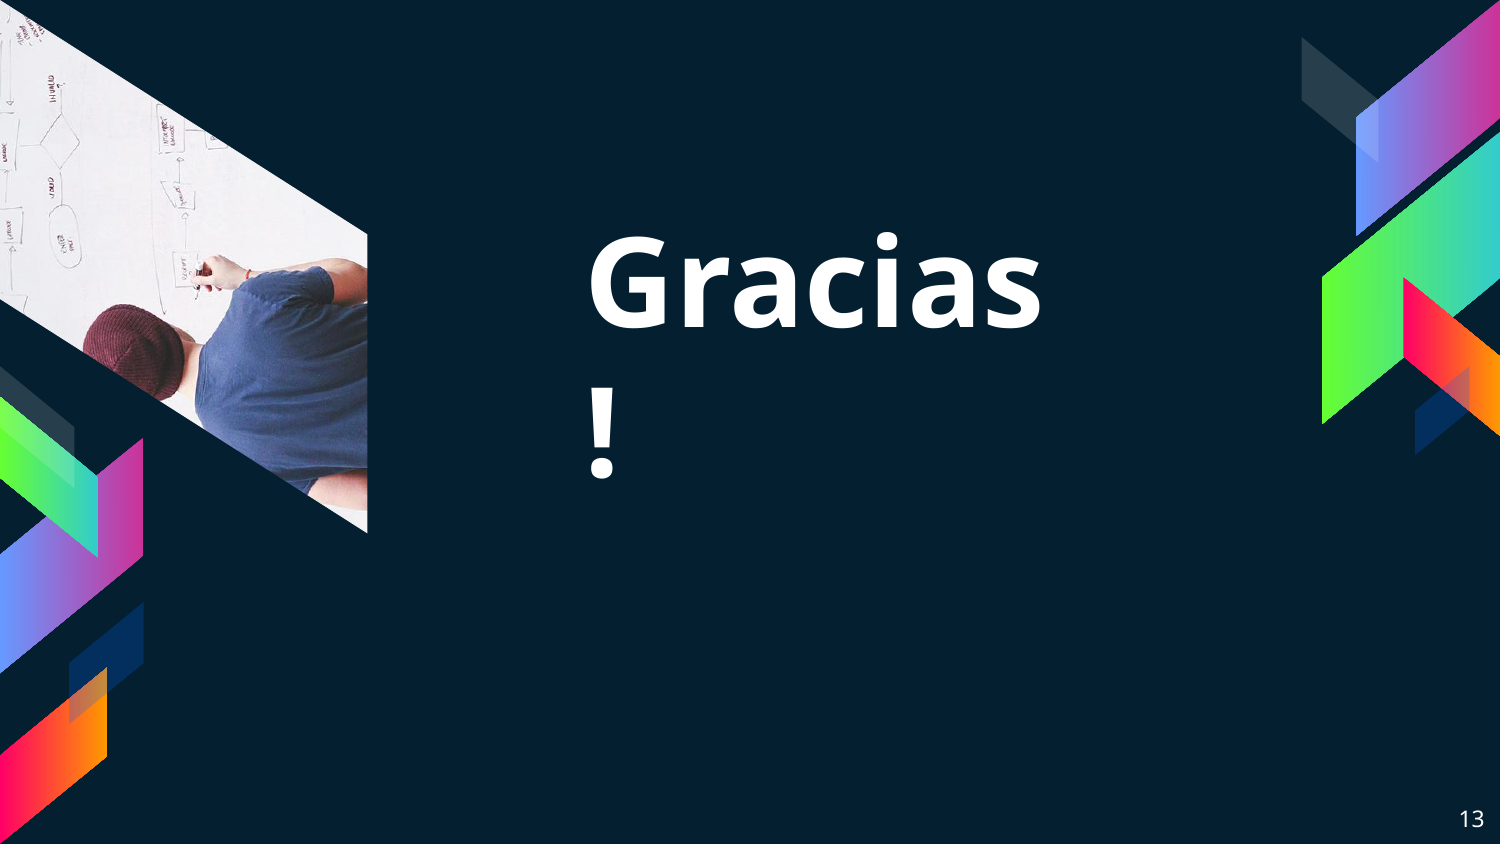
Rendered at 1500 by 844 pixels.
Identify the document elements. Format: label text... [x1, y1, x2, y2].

title Gracias ! [569, 326, 1102, 517]
picture [0, 0, 451, 534]
slide_number 13 [1403, 789, 1500, 844]
